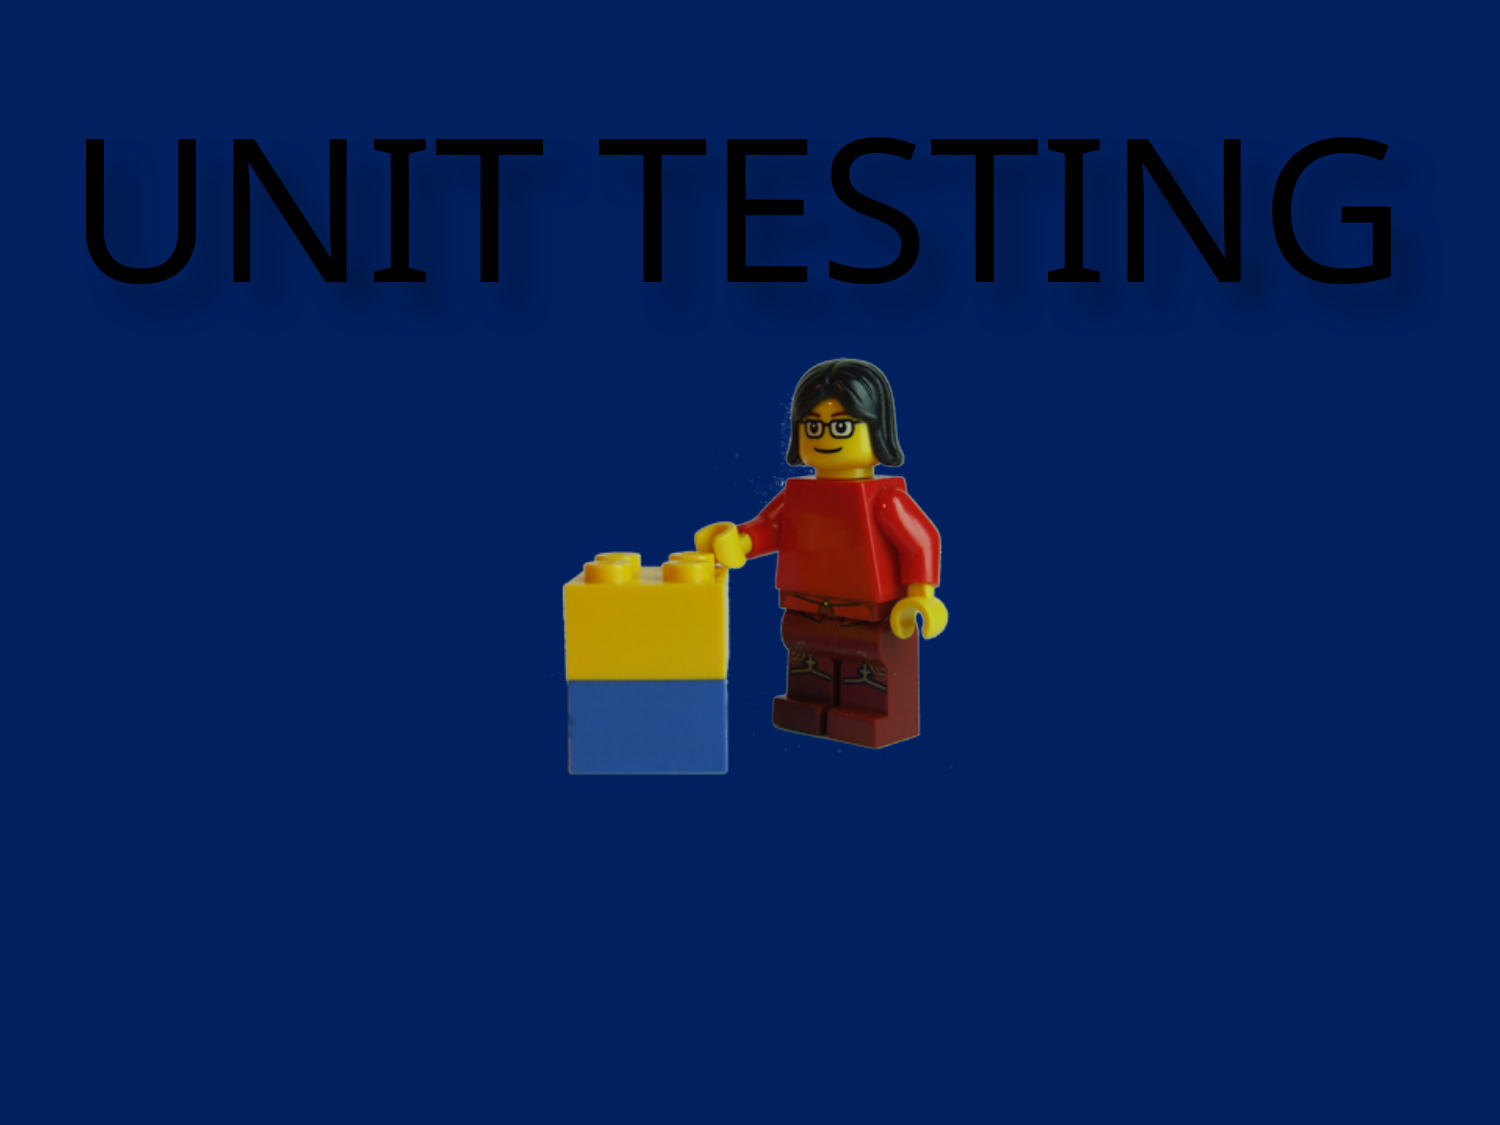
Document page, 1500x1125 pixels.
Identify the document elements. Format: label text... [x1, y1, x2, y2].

picture [513, 327, 987, 798]
text_box UNIT TESTING [53, 74, 1422, 330]
